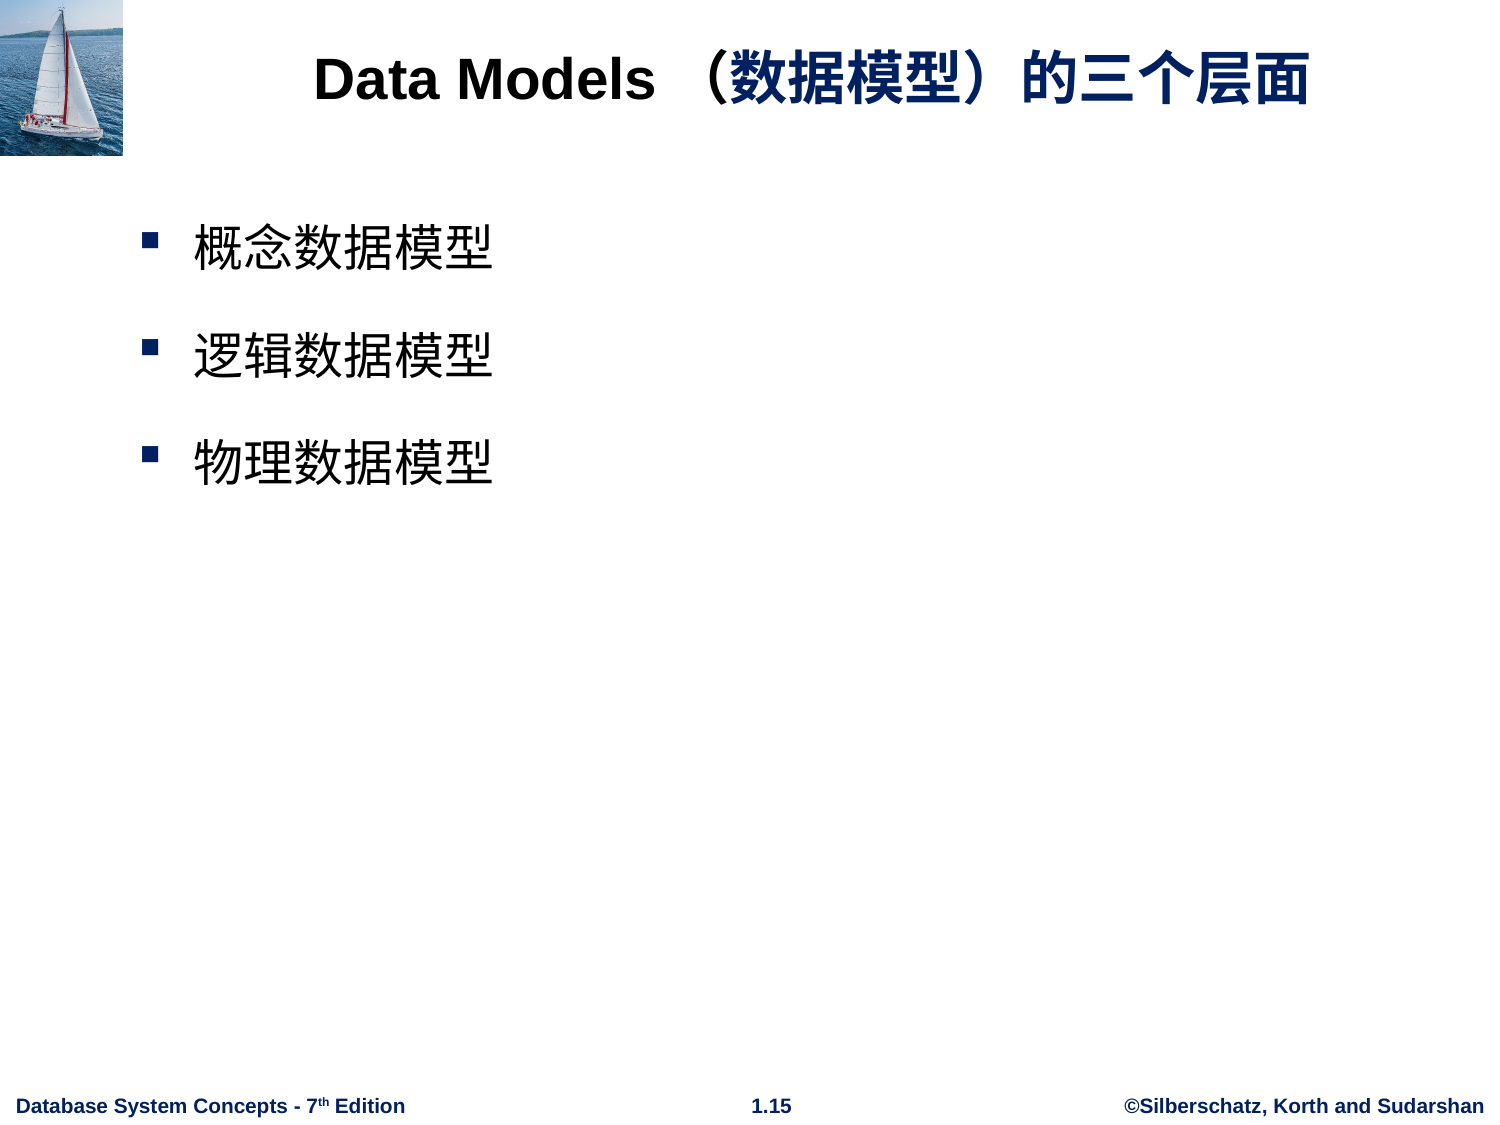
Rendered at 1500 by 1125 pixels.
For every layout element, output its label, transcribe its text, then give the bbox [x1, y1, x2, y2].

title Data Models（数据模型）的三个层面 [125, 18, 1500, 120]
list 概念数据模型 逻辑数据模型 物理数据模型 [122, 179, 1391, 984]
slide_number [1074, 1049, 1388, 1125]
picture [0, 0, 123, 156]
